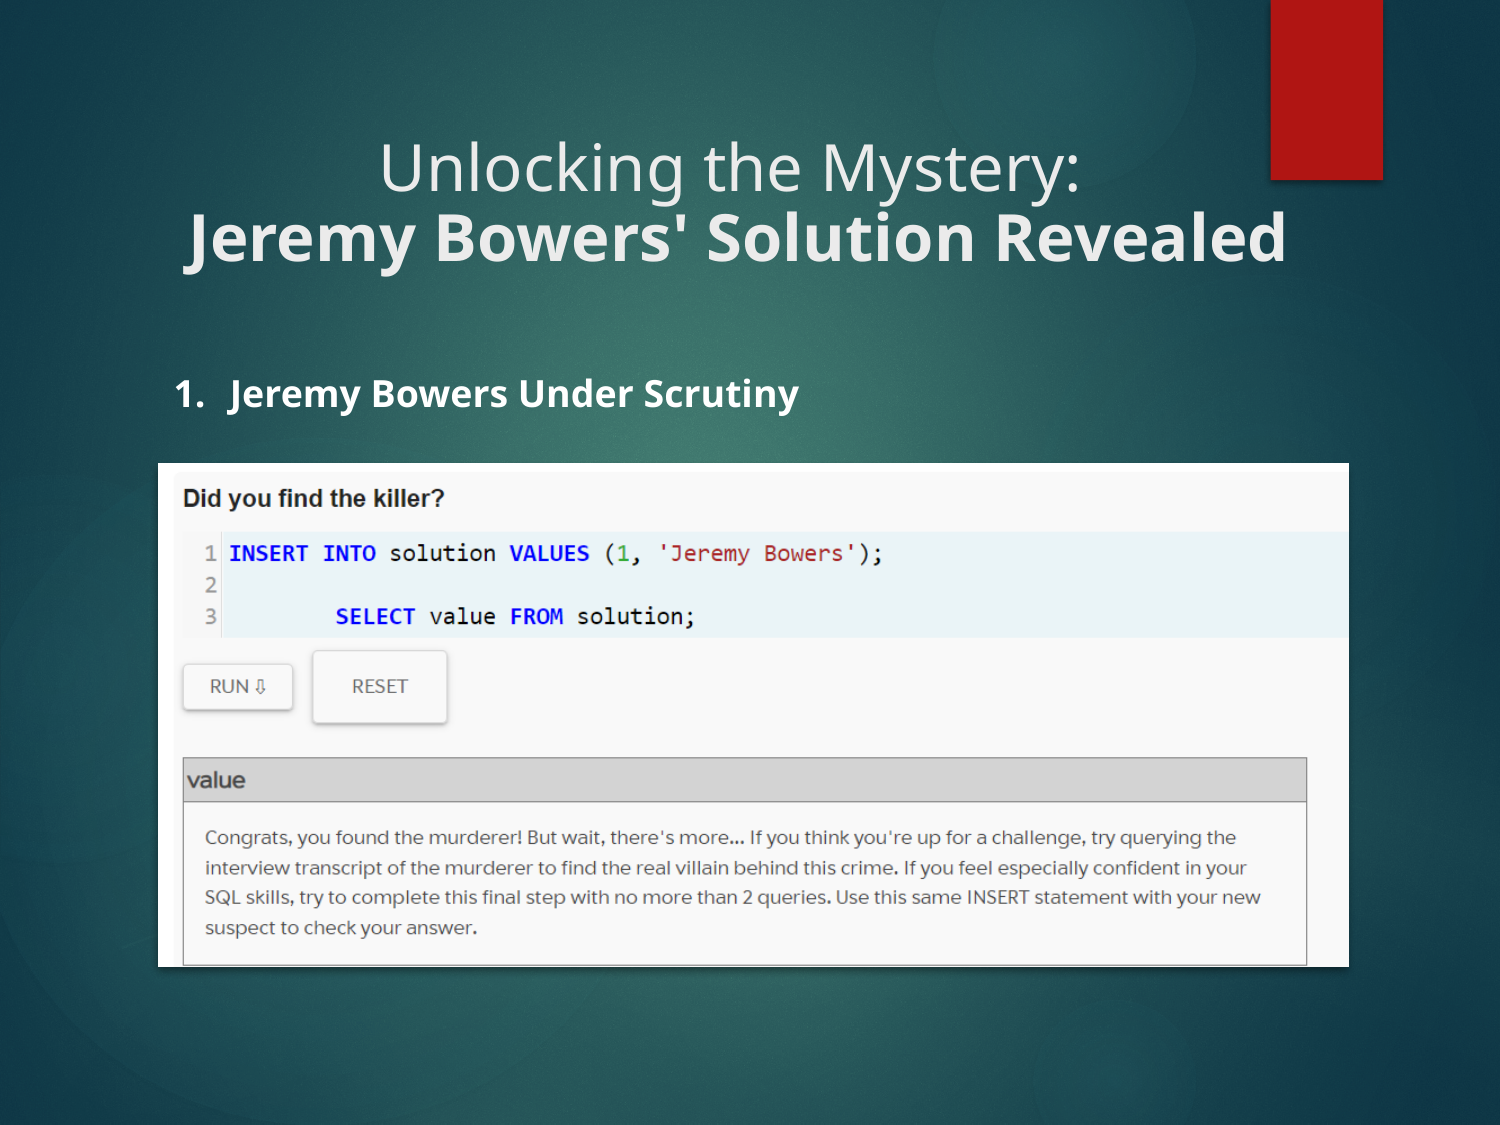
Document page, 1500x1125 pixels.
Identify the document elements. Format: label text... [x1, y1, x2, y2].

text_box Jeremy Bowers Under Scrutiny [158, 362, 822, 423]
picture [158, 463, 1349, 967]
title Unlocking the Mystery: Jeremy Bowers' Solution Revealed [170, 127, 1309, 329]
